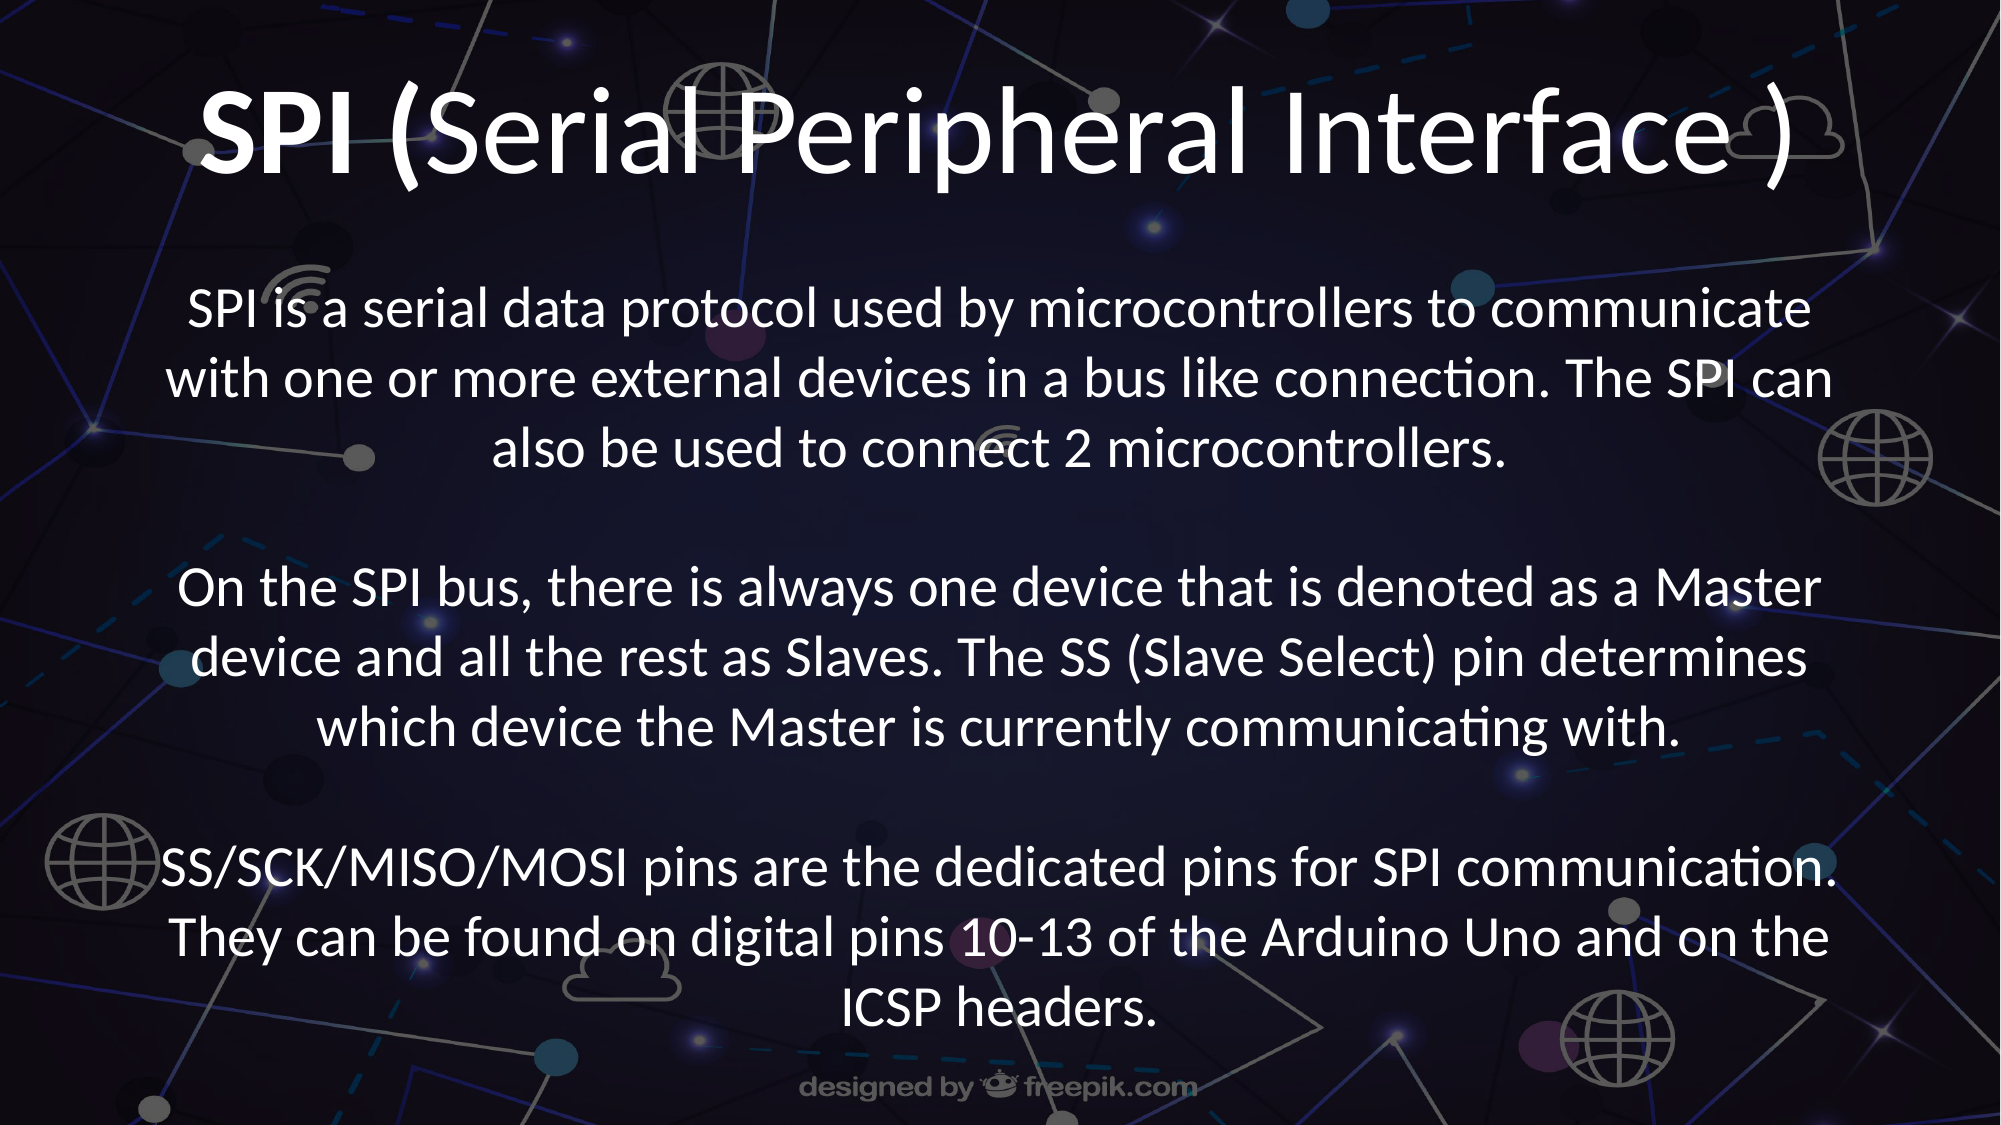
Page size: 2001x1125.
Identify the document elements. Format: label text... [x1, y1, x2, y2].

text_box SPI (Serial Peripheral Interface ) [183, 41, 1817, 207]
picture [0, 0, 2001, 1125]
text_box SPI is a serial data protocol used by microcontrollers to communicate with one or more external devices in a bus like connection. The SPI can also be used to connect 2 microcontrollers. On the SPI bus, there is always one device that is denoted as a Master device and all the rest as Slaves. The SS (Slave Select) pin determines which device the Master is currently communicating with. SS/SCK/MISO/MOSI pins are the dedicated pins for SPI communication. They can be found on digital pins 10-13 of the Arduino Uno and on the ICSP headers. [143, 261, 1857, 1046]
